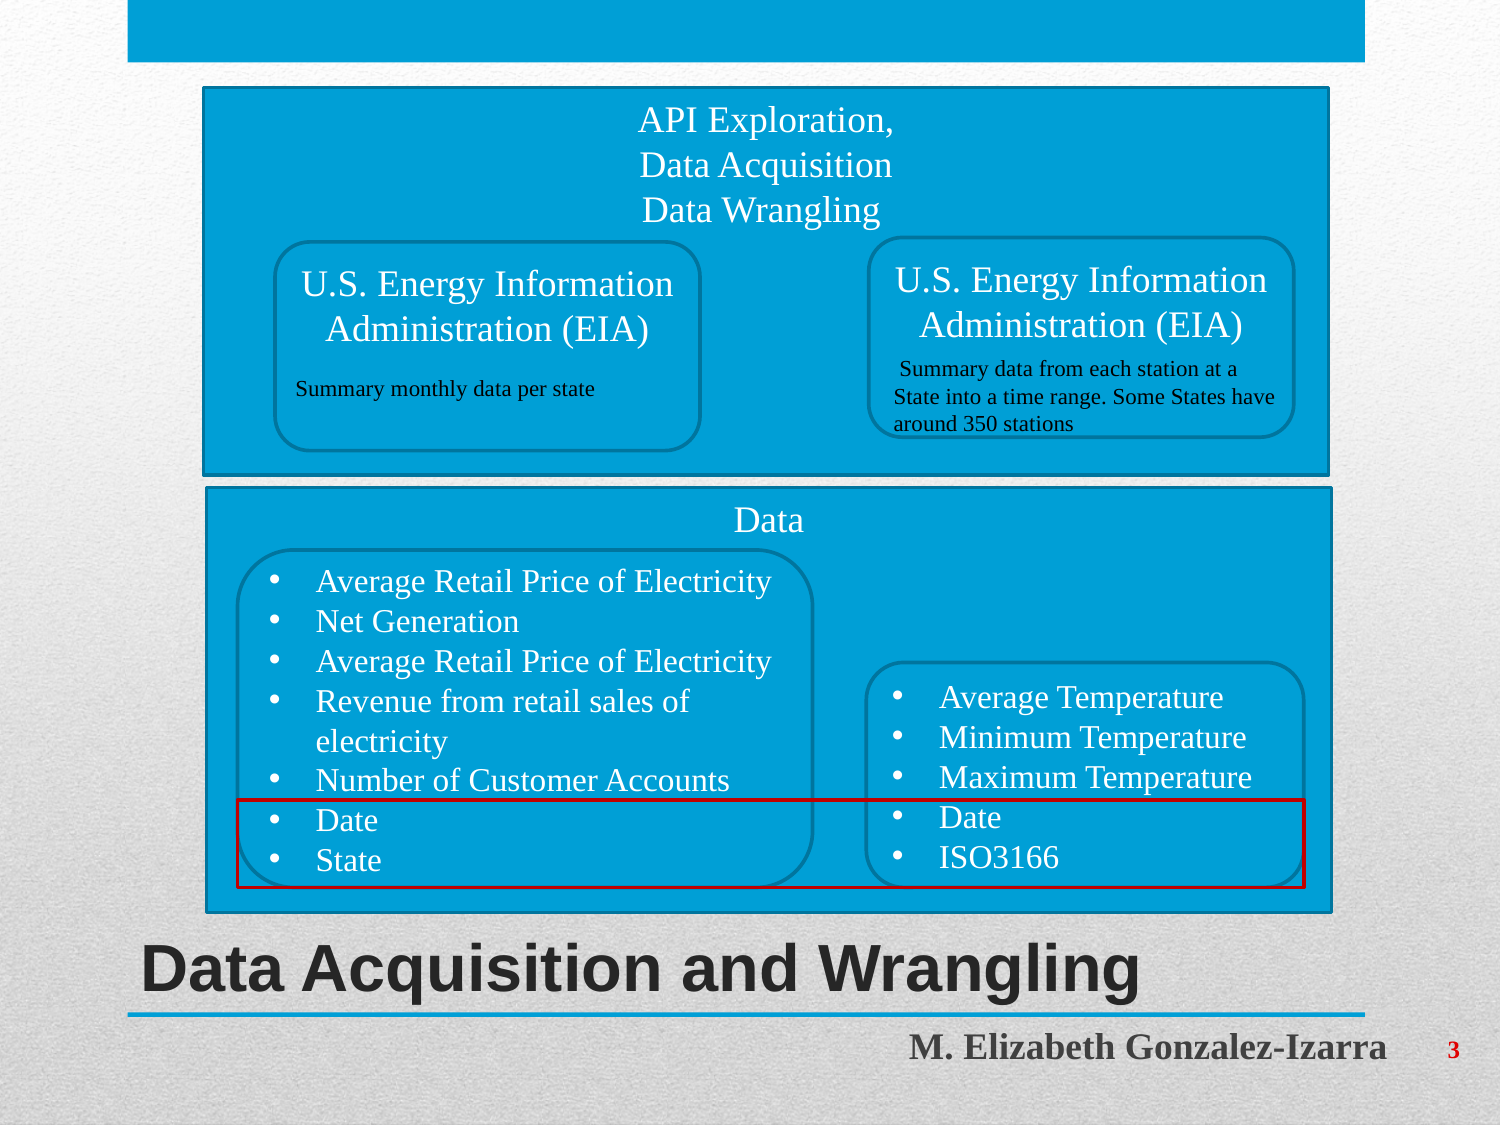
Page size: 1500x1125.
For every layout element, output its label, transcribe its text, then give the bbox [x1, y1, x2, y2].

text_box Average Retail Price of Electricity Net Generation Average Retail Price of Electricity Revenue from retail sales of electricity Number of Customer Accounts Date State [235, 548, 815, 838]
text_box Data [205, 486, 1333, 914]
text_box Summary monthly data per state [275, 366, 707, 409]
text_box [236, 798, 1306, 889]
text_box Summary data from each station at a State into a time range. Some States have around 350 stations [878, 346, 1304, 444]
title Data Acquisition and Wrangling [125, 750, 1363, 1013]
text_box U.S. Energy Information Administration (EIA) [273, 240, 702, 453]
text_box U.S. Energy Information Administration (EIA) [866, 235, 1296, 430]
text_box API Exploration, Data Acquisition Data Wrangling [202, 86, 1330, 477]
footer 3 [125, 1018, 1475, 1079]
text_box Average Temperature Minimum Temperature Maximum Temperature Date ISO3166 [864, 660, 1306, 798]
